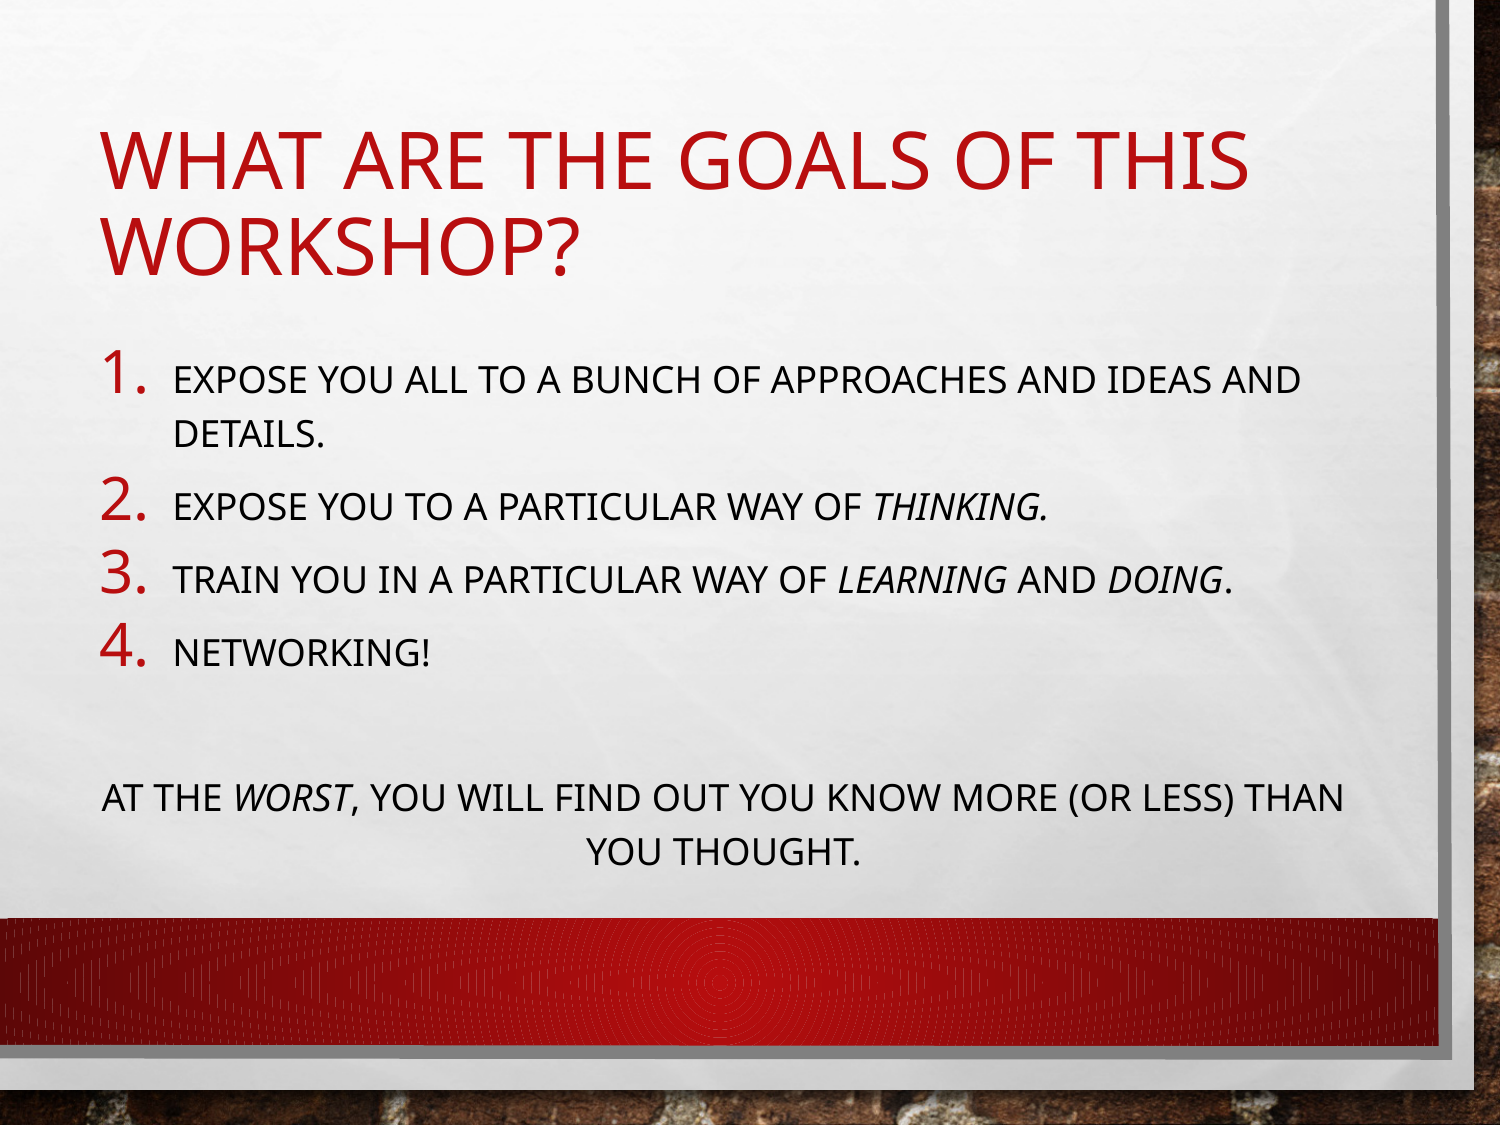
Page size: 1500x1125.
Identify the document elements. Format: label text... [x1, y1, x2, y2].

list Expose you all to a bunch of approaches and ideas and details. Expose you to a particular way of thinking. Train you in a particular way of learning and doing. Networking! At the worst, you will find out you know more (or less) than you thought. [84, 338, 1364, 882]
title What are the goals of this workshop? [84, 112, 1364, 302]
picture [0, 0, 1500, 1125]
